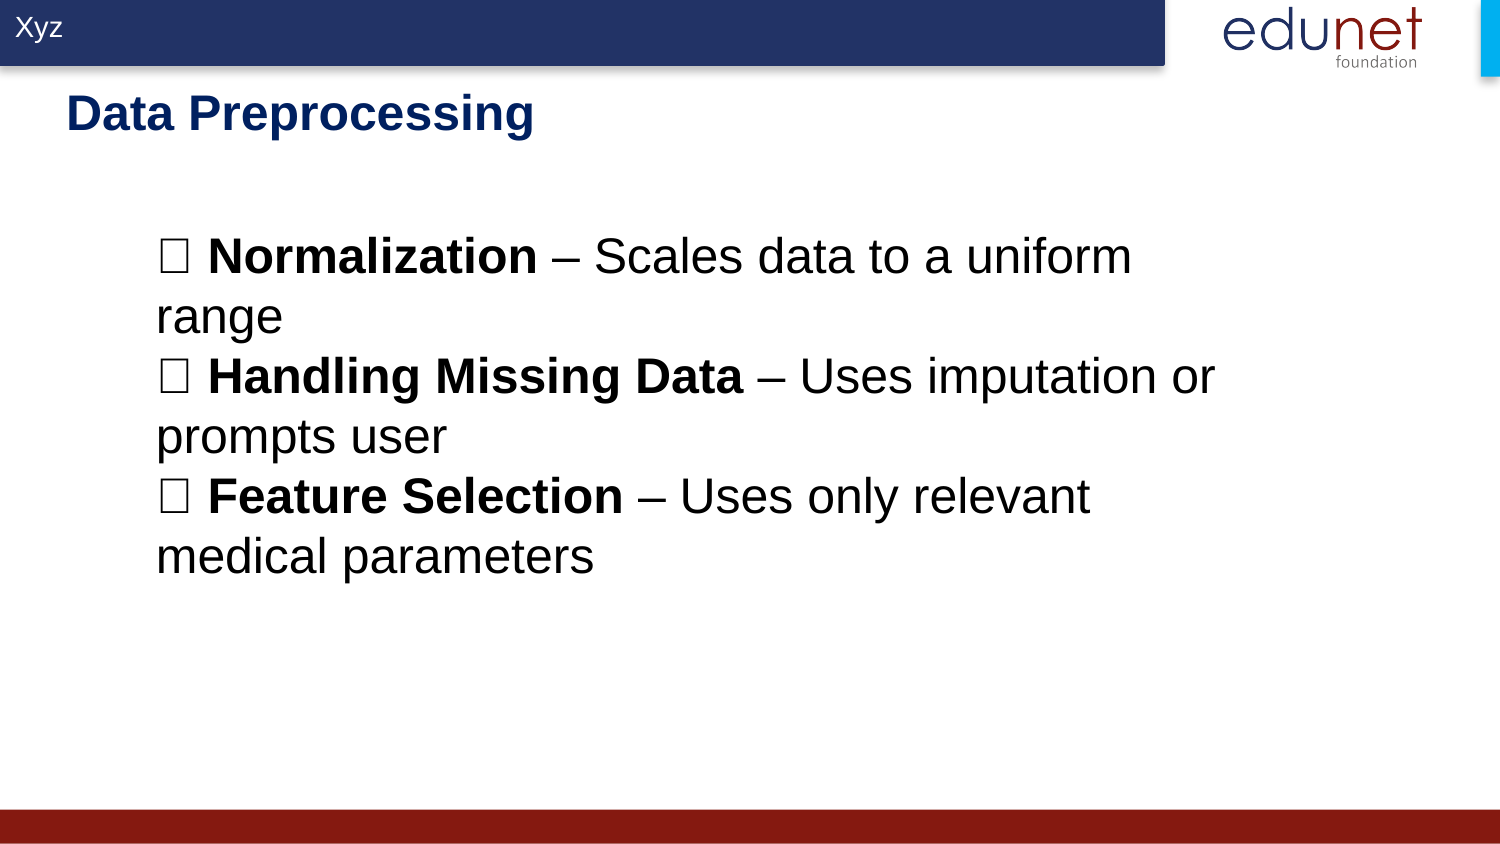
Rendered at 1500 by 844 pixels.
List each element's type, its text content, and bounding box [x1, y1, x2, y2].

title Data Preprocessing [51, 72, 1449, 229]
picture [1219, 4, 1424, 72]
text_box ✅ Normalization – Scales data to a uniform range ✅ Handling Missing Data – Uses imputation or prompts user ✅ Feature Selection – Uses only relevant medical parameters [141, 215, 1249, 591]
